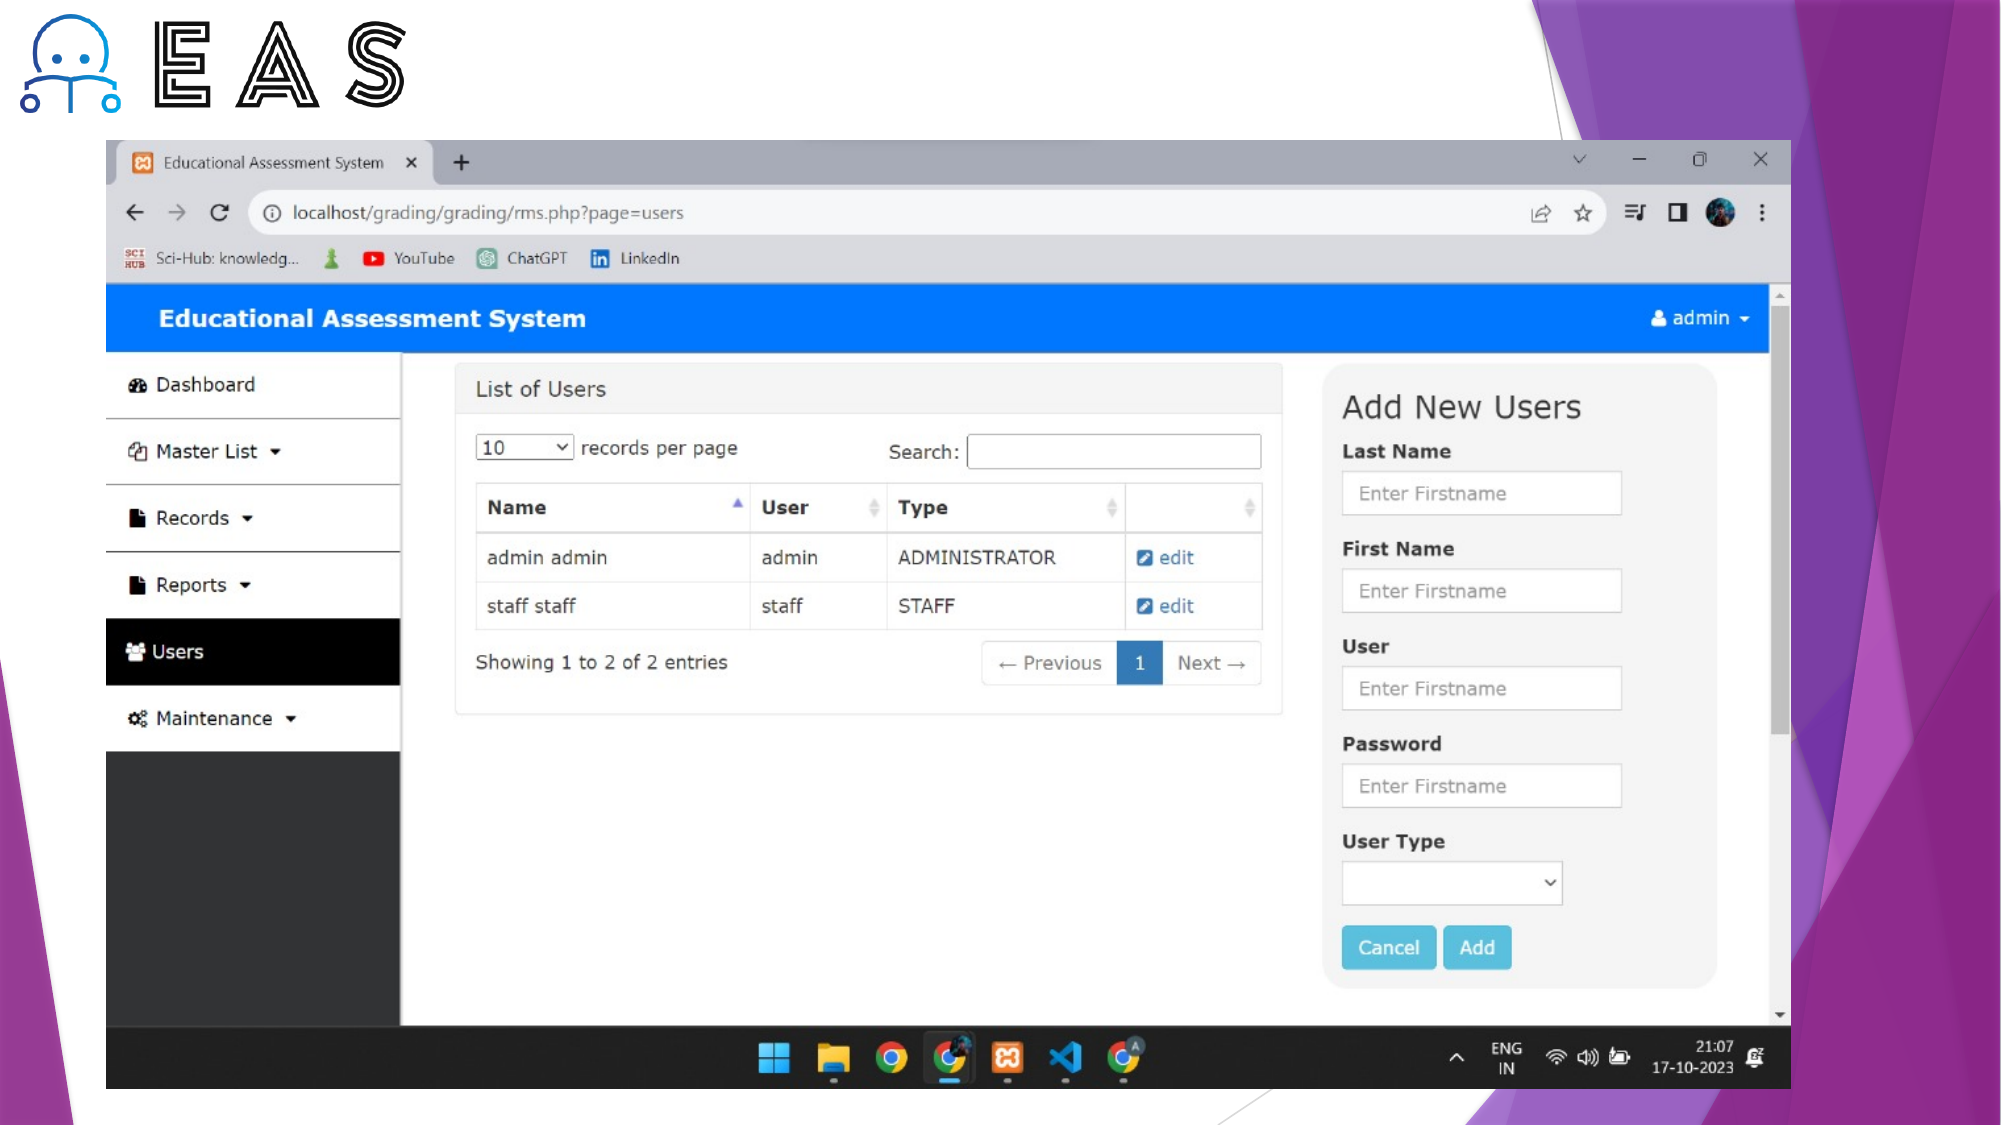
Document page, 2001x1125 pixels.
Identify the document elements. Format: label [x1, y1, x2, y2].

picture [107, 99, 116, 108]
picture [105, 140, 1791, 1089]
picture [20, 14, 406, 114]
